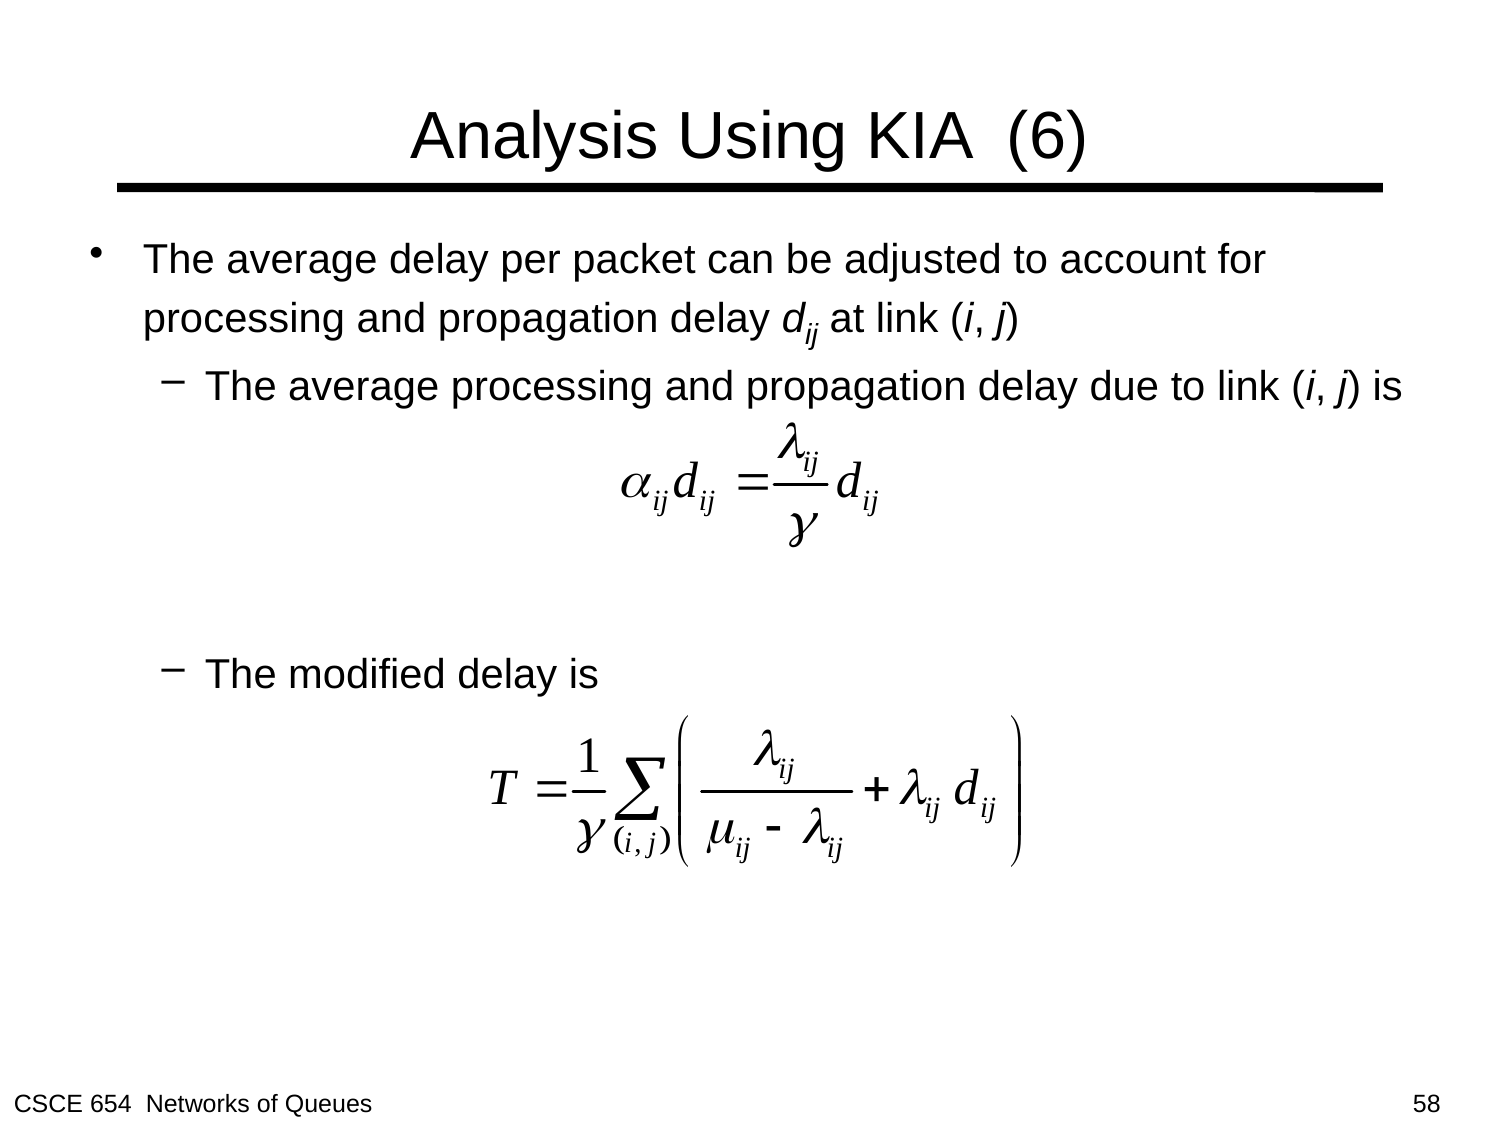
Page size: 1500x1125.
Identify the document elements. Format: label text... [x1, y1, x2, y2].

title Analysis Using KIA (6) [75, 0, 1425, 175]
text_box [482, 706, 1033, 874]
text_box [614, 407, 886, 554]
list The average delay per packet can be adjusted to account for processing and propagation delay dij at link (i, j) The average processing and propagation delay due to link (i, j) is The modified delay is [75, 224, 1425, 1005]
